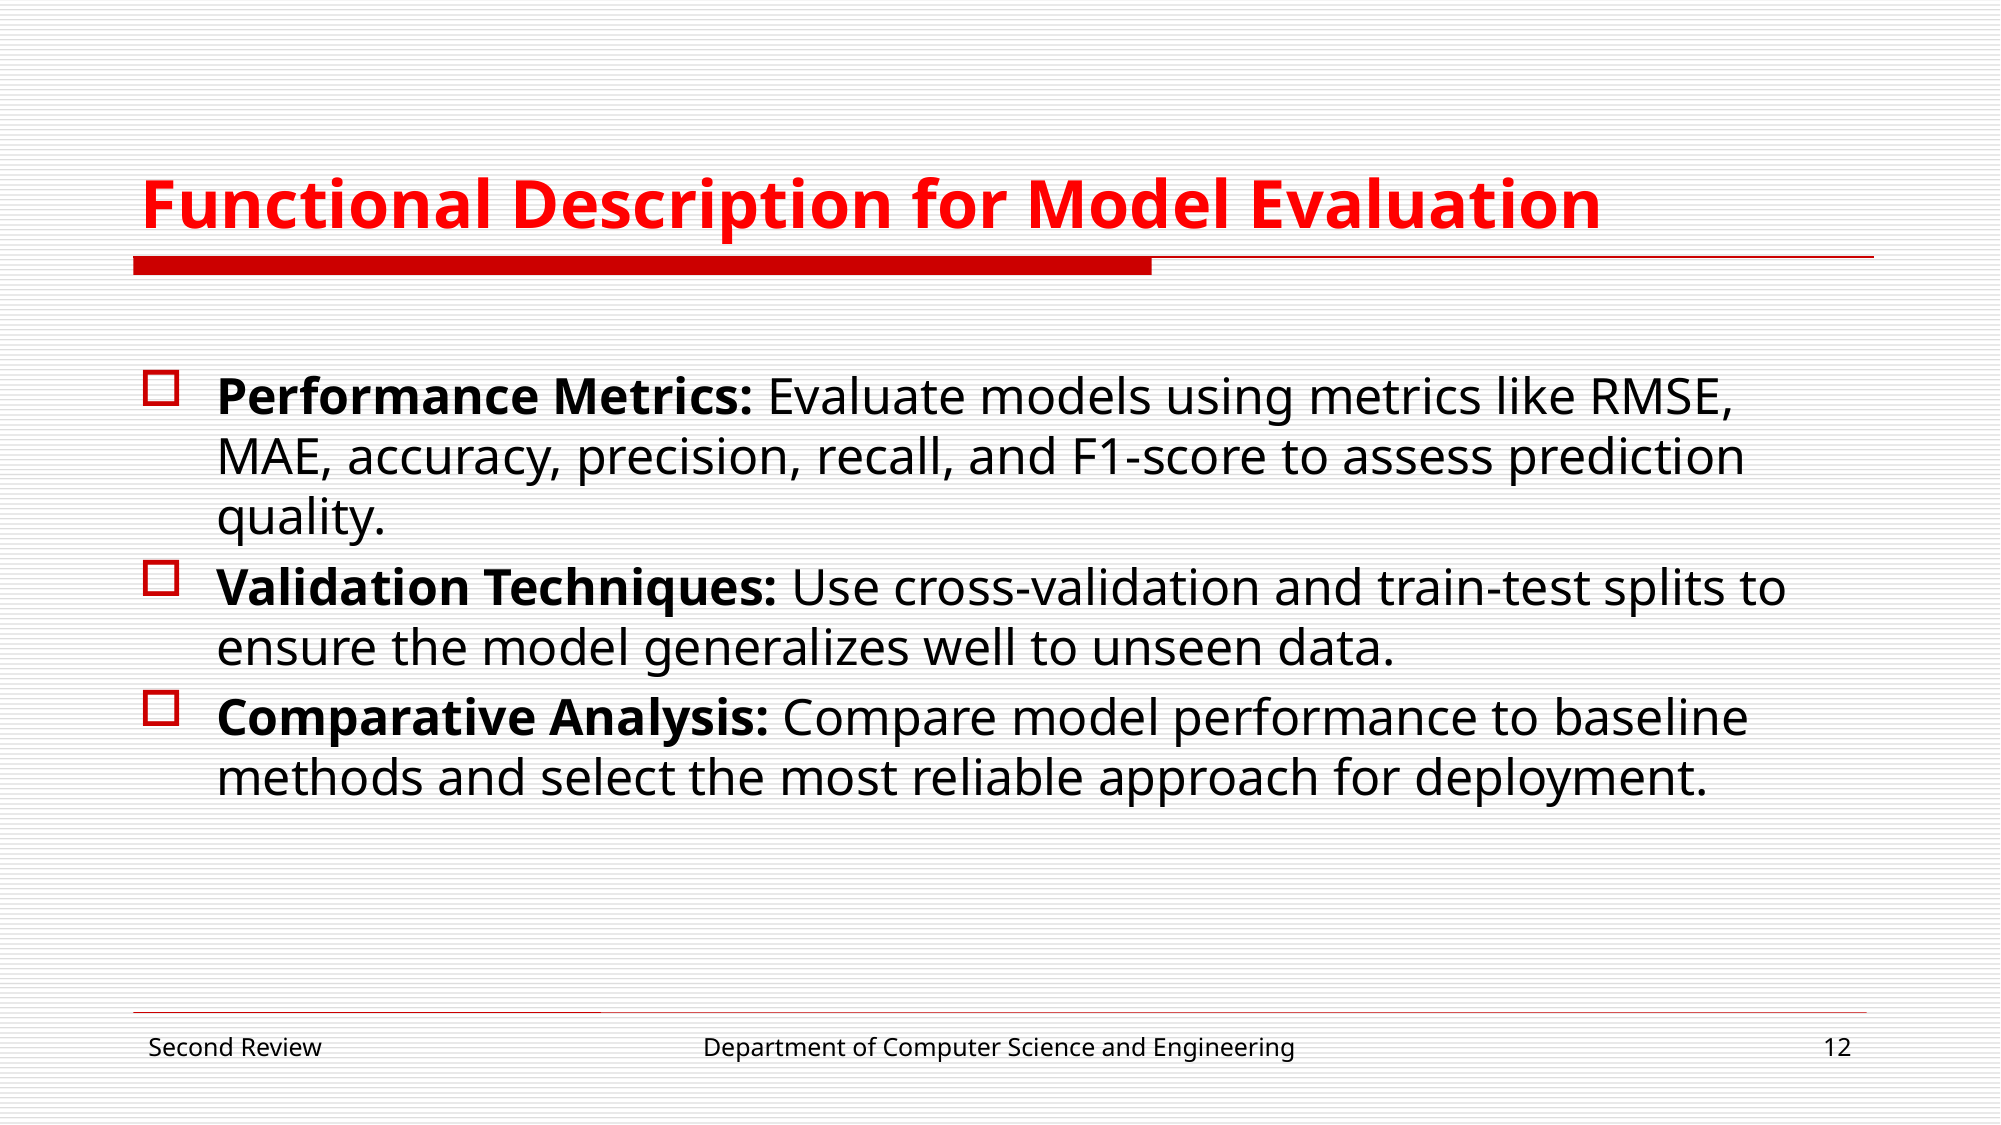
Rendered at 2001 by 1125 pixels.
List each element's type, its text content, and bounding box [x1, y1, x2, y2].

list Performance Metrics: Evaluate models using metrics like RMSE, MAE, accuracy, precision, recall, and F1-score to assess prediction quality. Validation Techniques: Use cross-validation and train-test splits to ensure the model generalizes well to unseen data. Comparative Analysis: Compare model performance to baseline methods and select the most reliable approach for deployment. [123, 287, 1874, 988]
slide_number 12 [1433, 1024, 1867, 1103]
title Functional Description for Model Evaluation [125, 50, 1876, 250]
footer Department of Computer Science and Engineering [683, 1024, 1317, 1103]
picture [0, 0, 2001, 1125]
slide_number Second Review [133, 1024, 567, 1103]
